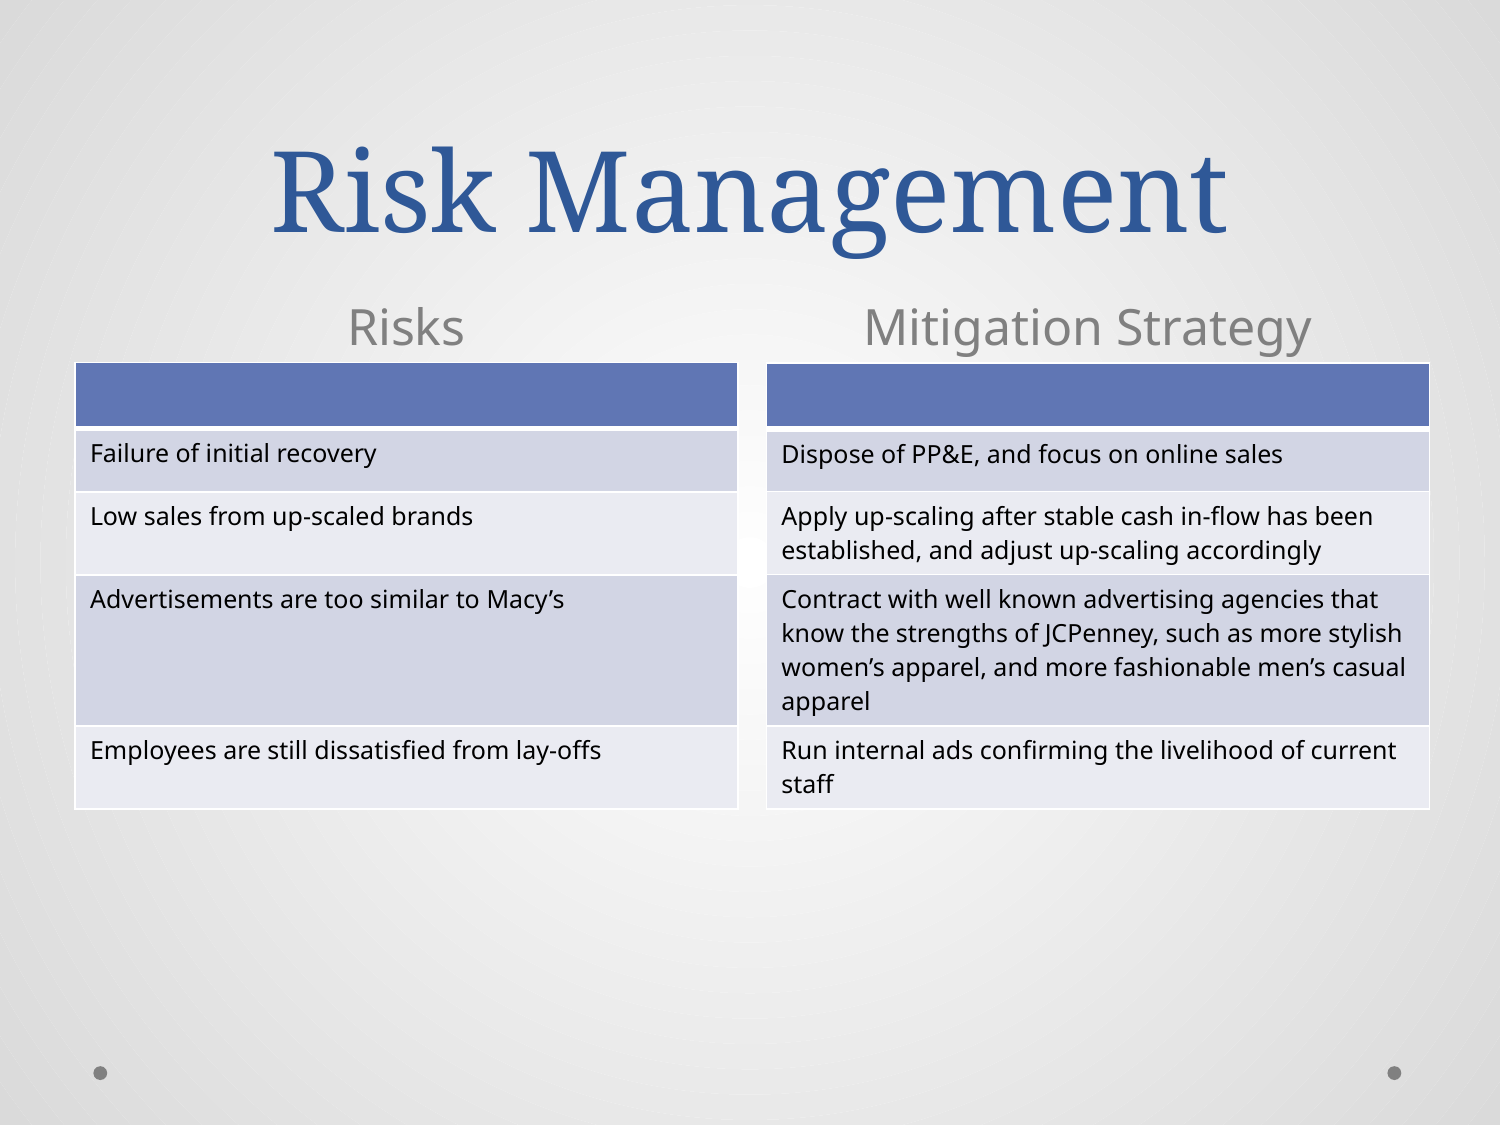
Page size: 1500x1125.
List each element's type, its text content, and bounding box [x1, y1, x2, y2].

list Mitigation Strategy [762, 262, 1426, 363]
table_cell Run internal ads confirming the livelihood of current staff [767, 727, 1429, 808]
table_cell Low sales from up-scaled brands [76, 493, 737, 574]
table_cell Advertisements are too similar to Macy’s [76, 576, 737, 725]
table_cell Dispose of PP&E, and focus on online sales [767, 432, 1429, 491]
table_header [767, 364, 1429, 426]
table_cell Failure of initial recovery [76, 431, 737, 491]
table_cell Employees are still dissatisfied from lay-offs [76, 727, 737, 808]
table_header [76, 363, 737, 426]
table_cell Apply up-scaling after stable cash in-flow has been established, and adjust up-scaling accordingly [767, 492, 1429, 574]
list Risks [75, 262, 738, 362]
title Risk Management [75, 0, 1425, 263]
table_cell Contract with well known advertising agencies that know the strengths of JCPenney, such as more stylish women’s apparel, and more fashionable men’s casual apparel [767, 575, 1429, 725]
